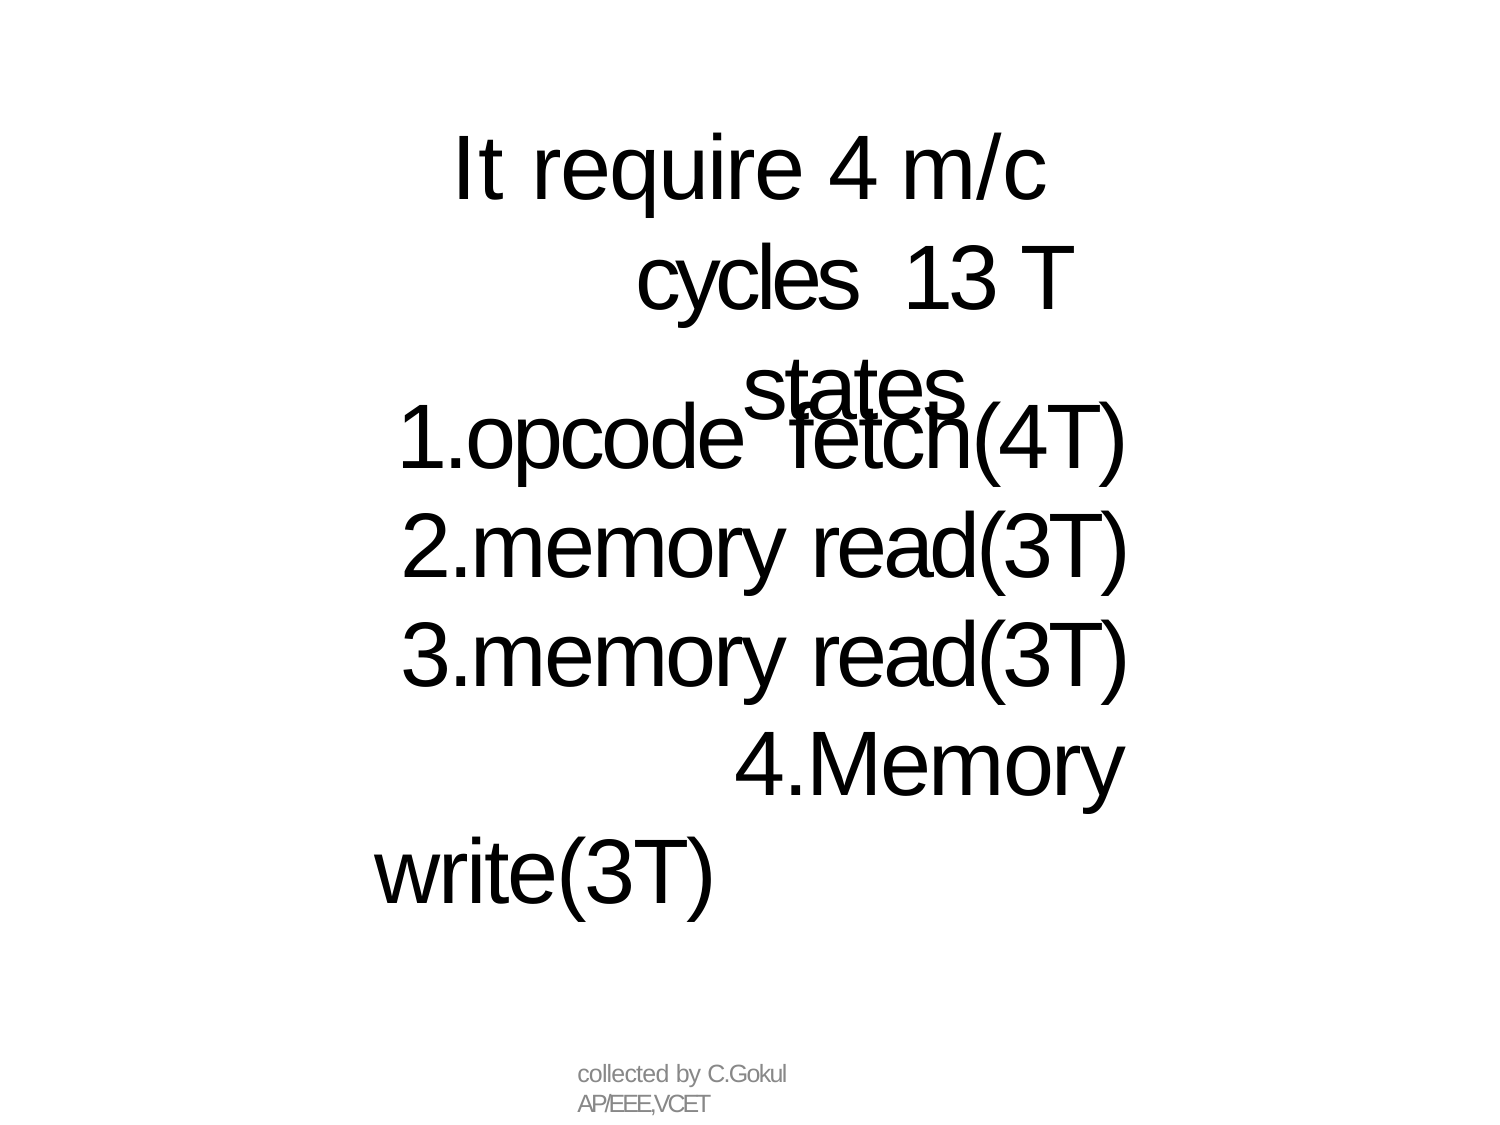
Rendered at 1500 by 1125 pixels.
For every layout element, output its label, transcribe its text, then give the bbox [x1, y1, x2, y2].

text_box collected by C.Gokul AP/EEE,VCET [575, 1055, 925, 1118]
text_box 1.opcode fetch(4T) 2.memory read(3T) 3.memory read(3T) 4.Memory write(3T) [372, 379, 1127, 926]
title It require 4 m/c cycles 13 T states [335, 105, 1164, 438]
